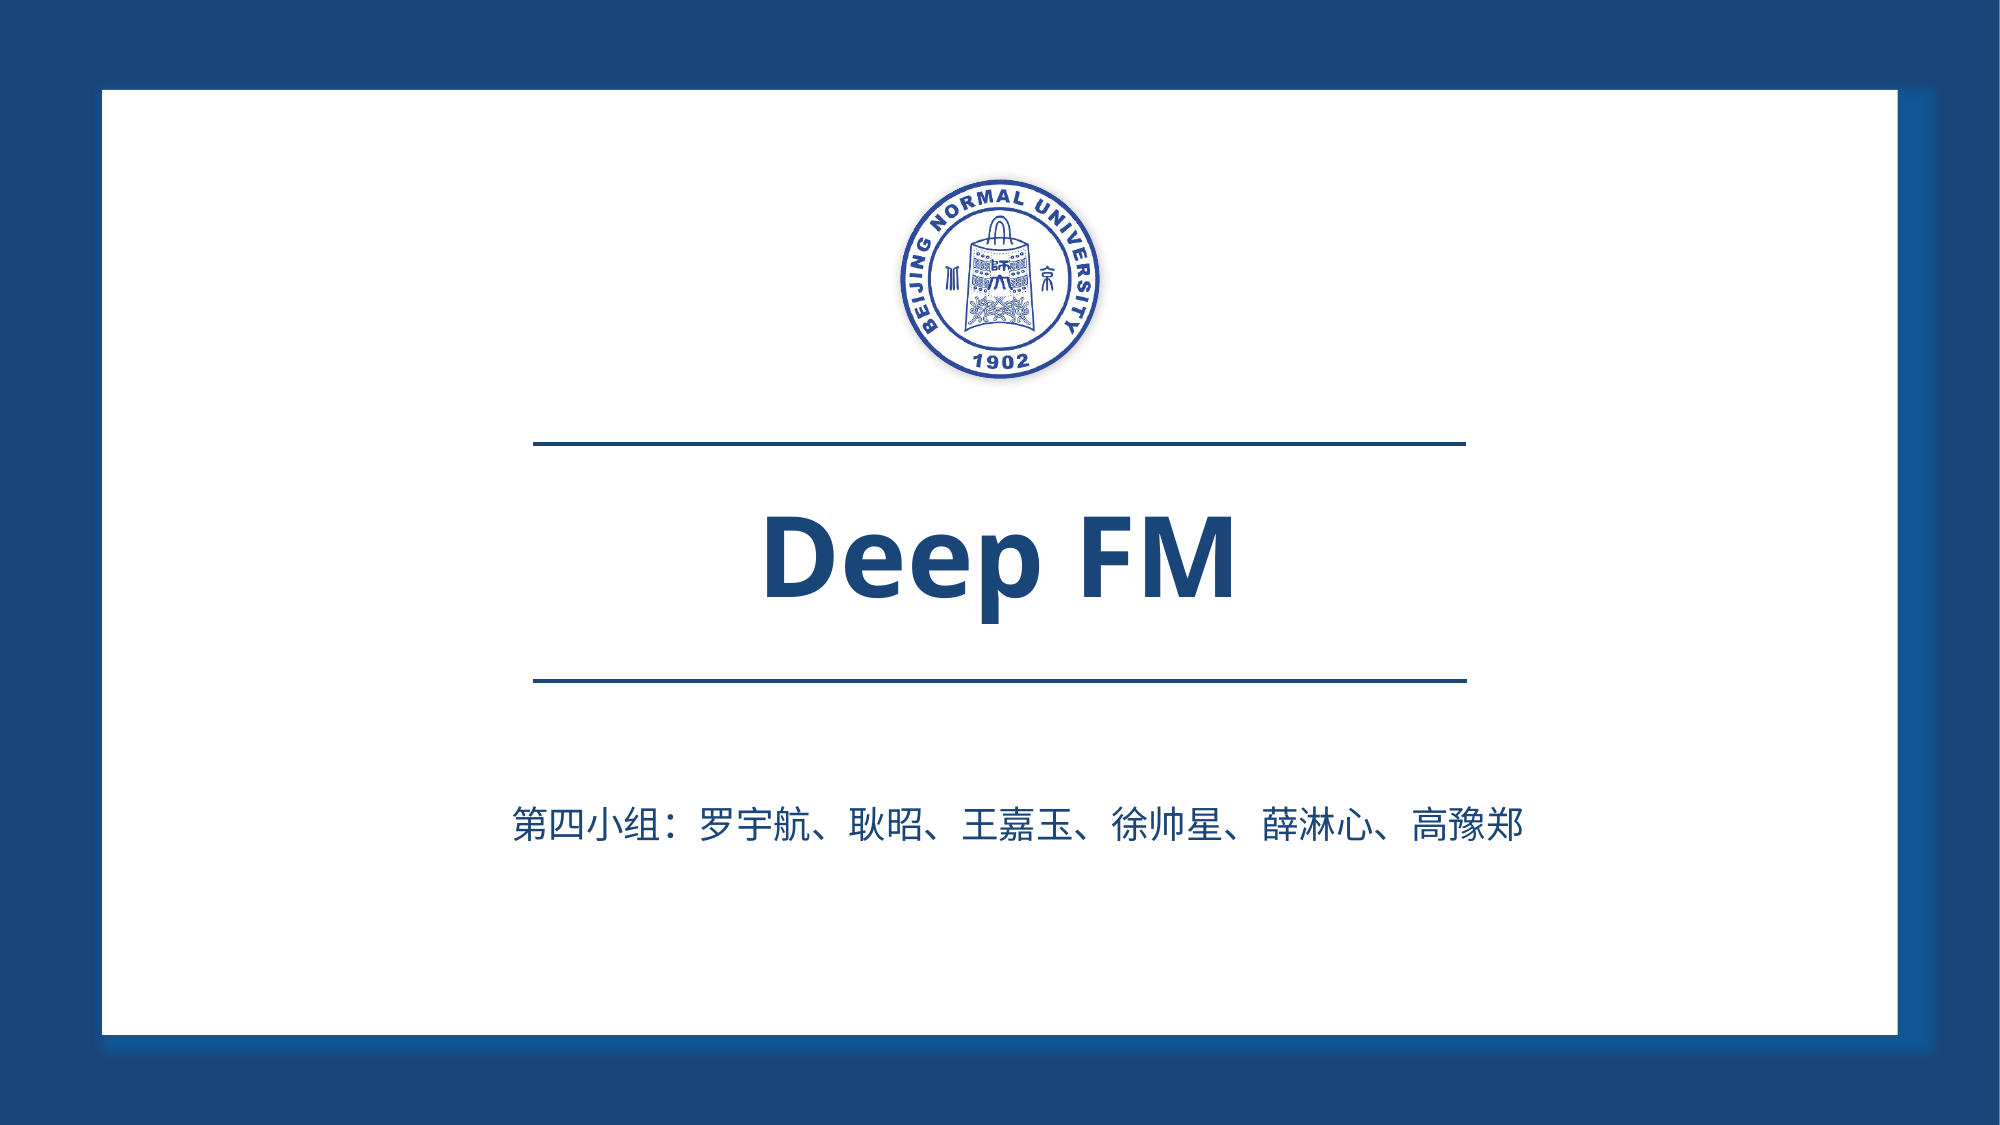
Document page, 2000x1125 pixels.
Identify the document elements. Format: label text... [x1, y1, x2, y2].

text_box 第四小组：罗宇航、耿昭、王嘉玉、徐帅星、薛淋心、高豫郑 [480, 793, 1555, 854]
picture [900, 179, 1100, 379]
text_box [100, 88, 1900, 1037]
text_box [388, 444, 1611, 681]
